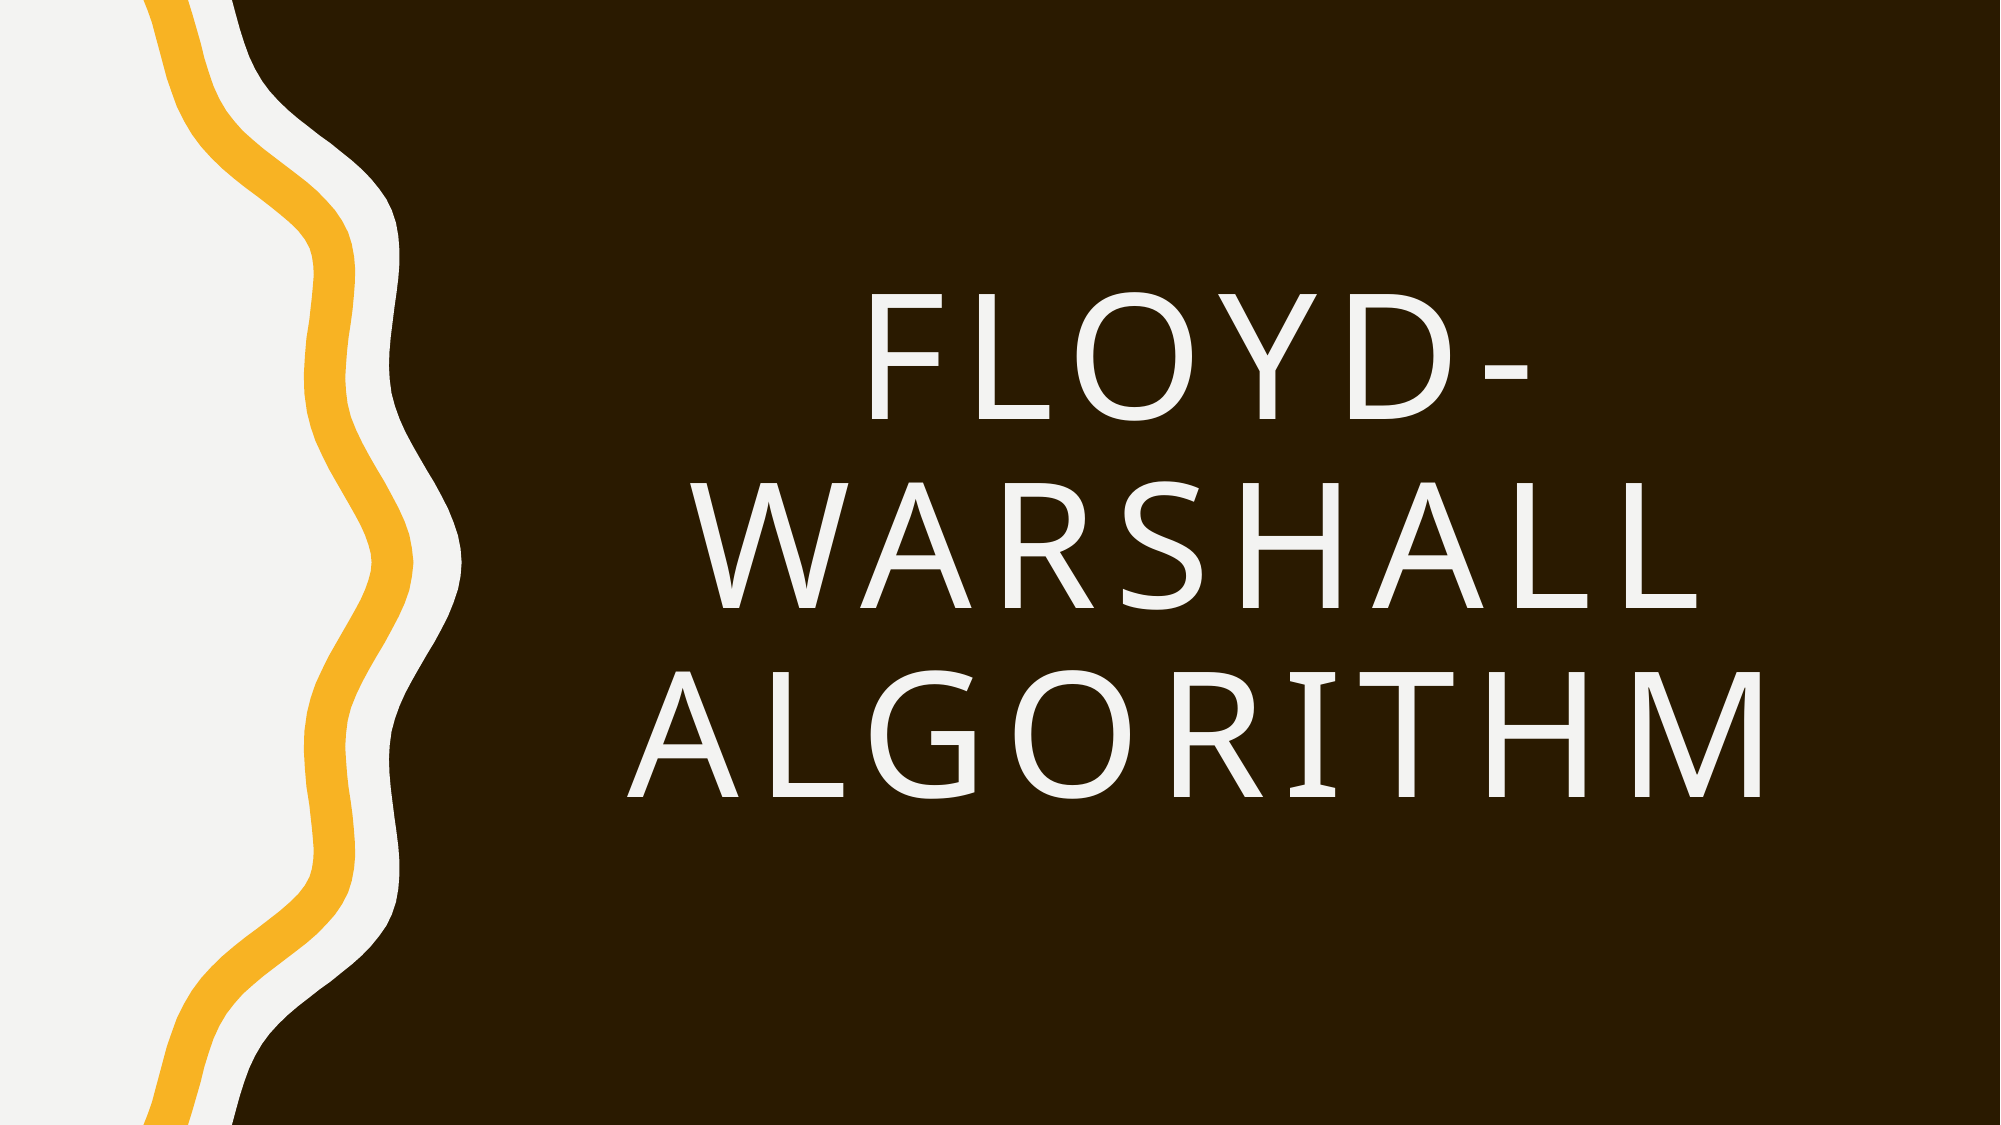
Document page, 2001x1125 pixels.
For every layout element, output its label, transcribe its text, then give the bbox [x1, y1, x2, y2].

title FLOYD-WARSHALL ALGORITHM [531, 176, 1875, 843]
